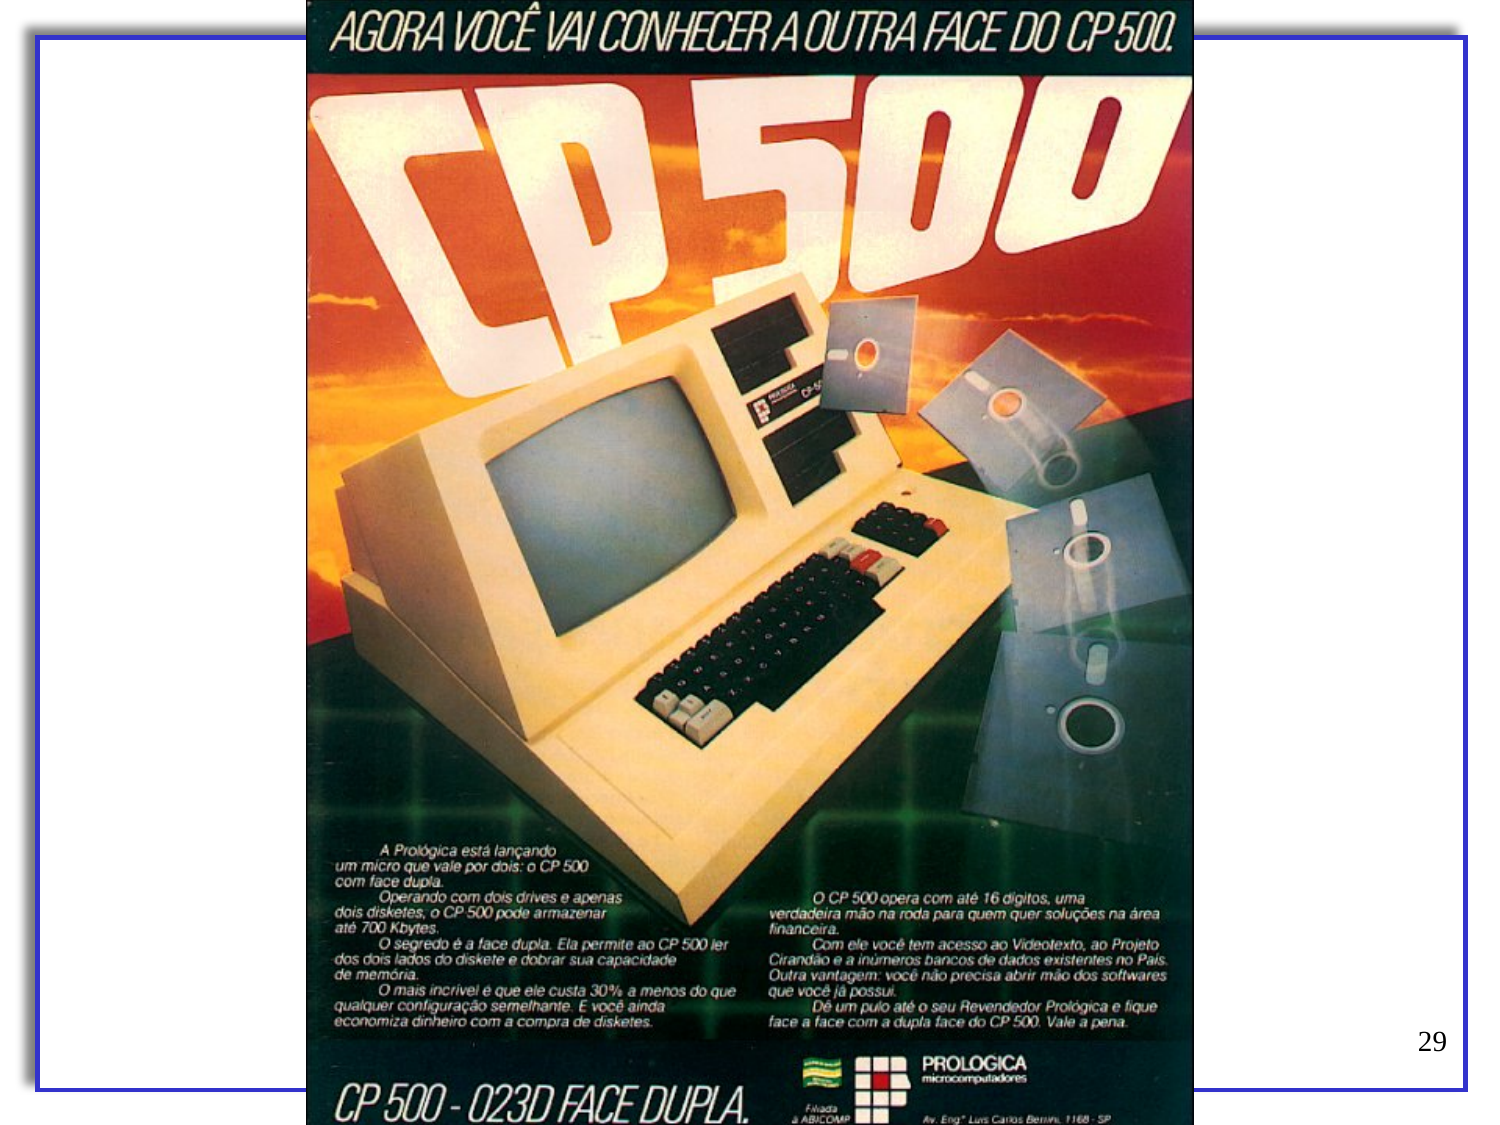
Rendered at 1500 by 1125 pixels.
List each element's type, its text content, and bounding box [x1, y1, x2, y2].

picture [305, 0, 1194, 1125]
text_box ‹#› [1198, 1014, 1463, 1090]
